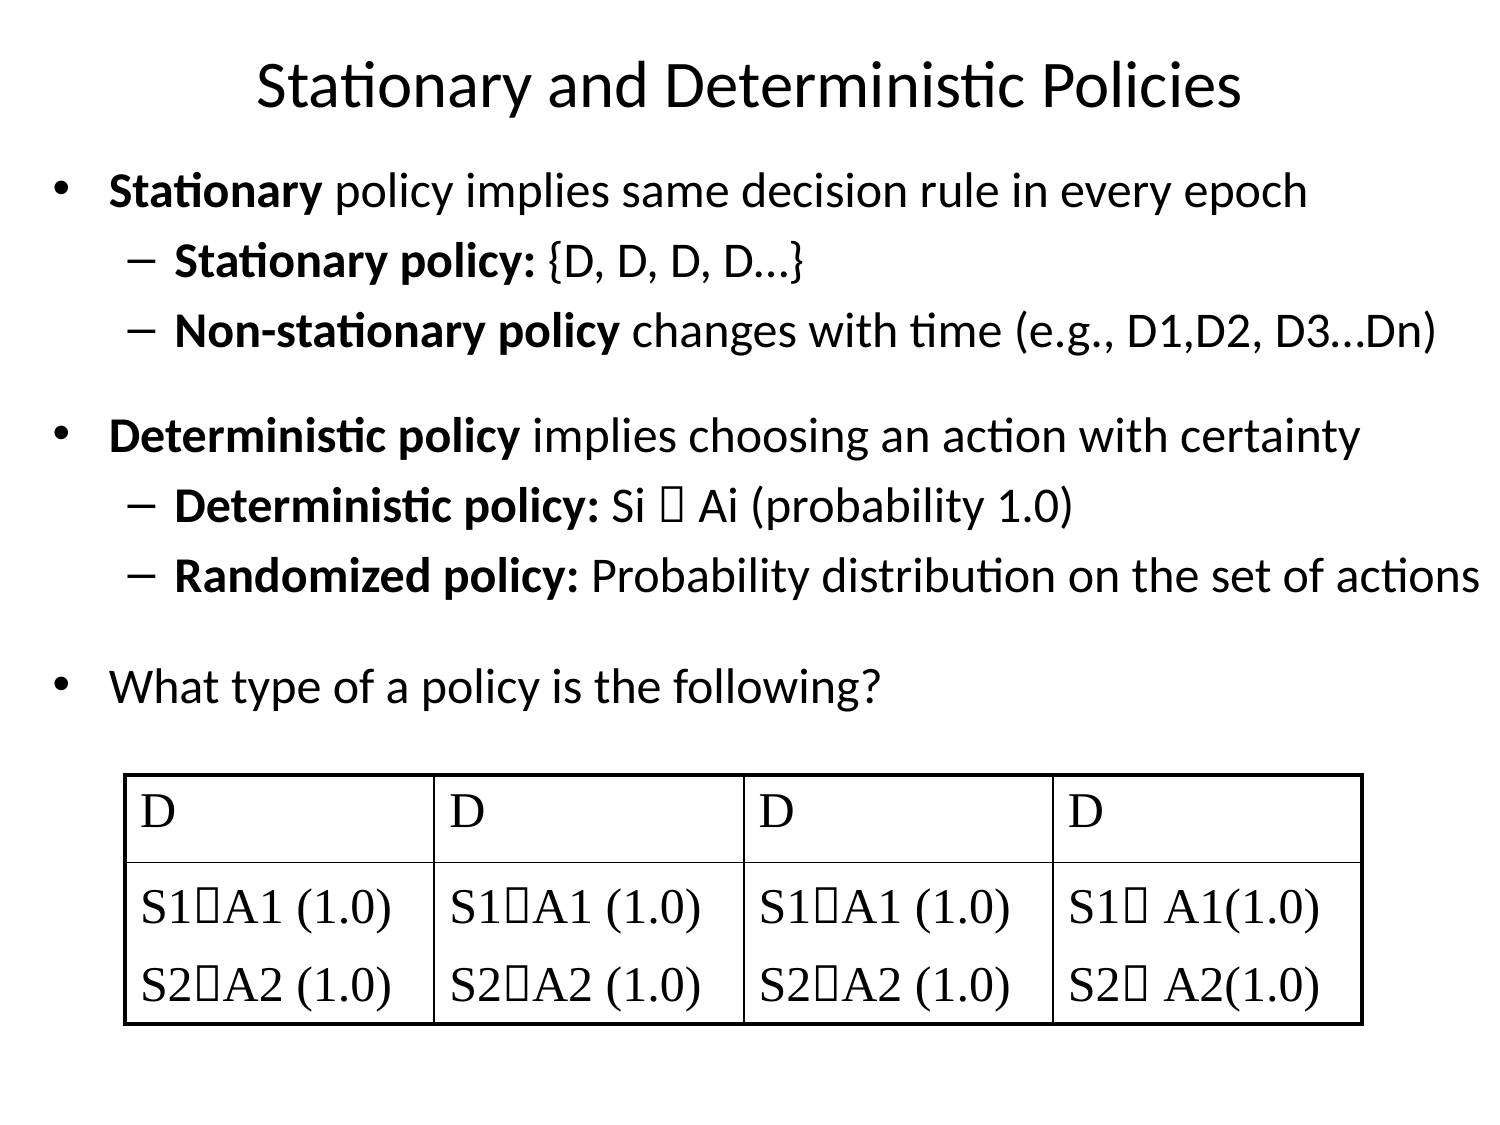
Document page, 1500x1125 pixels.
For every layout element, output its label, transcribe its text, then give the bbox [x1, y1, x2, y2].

table_cell S1 A1(1.0) S2 A2(1.0) [1054, 863, 1360, 1022]
title Stationary and Deterministic Policies [112, 0, 1388, 149]
table_header D [127, 777, 433, 862]
table_cell S1A1 (1.0) S2A2 (1.0) [435, 863, 743, 1022]
table_header D [745, 777, 1052, 862]
table_cell S1A1 (1.0) S2A2 (1.0) [745, 863, 1052, 1022]
table_cell S1A1 (1.0) S2A2 (1.0) [127, 863, 433, 1022]
table_header D [435, 777, 743, 862]
list Stationary policy implies same decision rule in every epoch Stationary policy: {D, D, D, D…} Non-stationary policy changes with time (e.g., D1,D2, D3…Dn) Deterministic policy implies choosing an action with certainty Deterministic policy: Si  Ai (probability 1.0) Randomized policy: Probability distribution on the set of actions What type of a policy is the following? [37, 149, 1500, 1063]
table_header D [1054, 777, 1360, 862]
